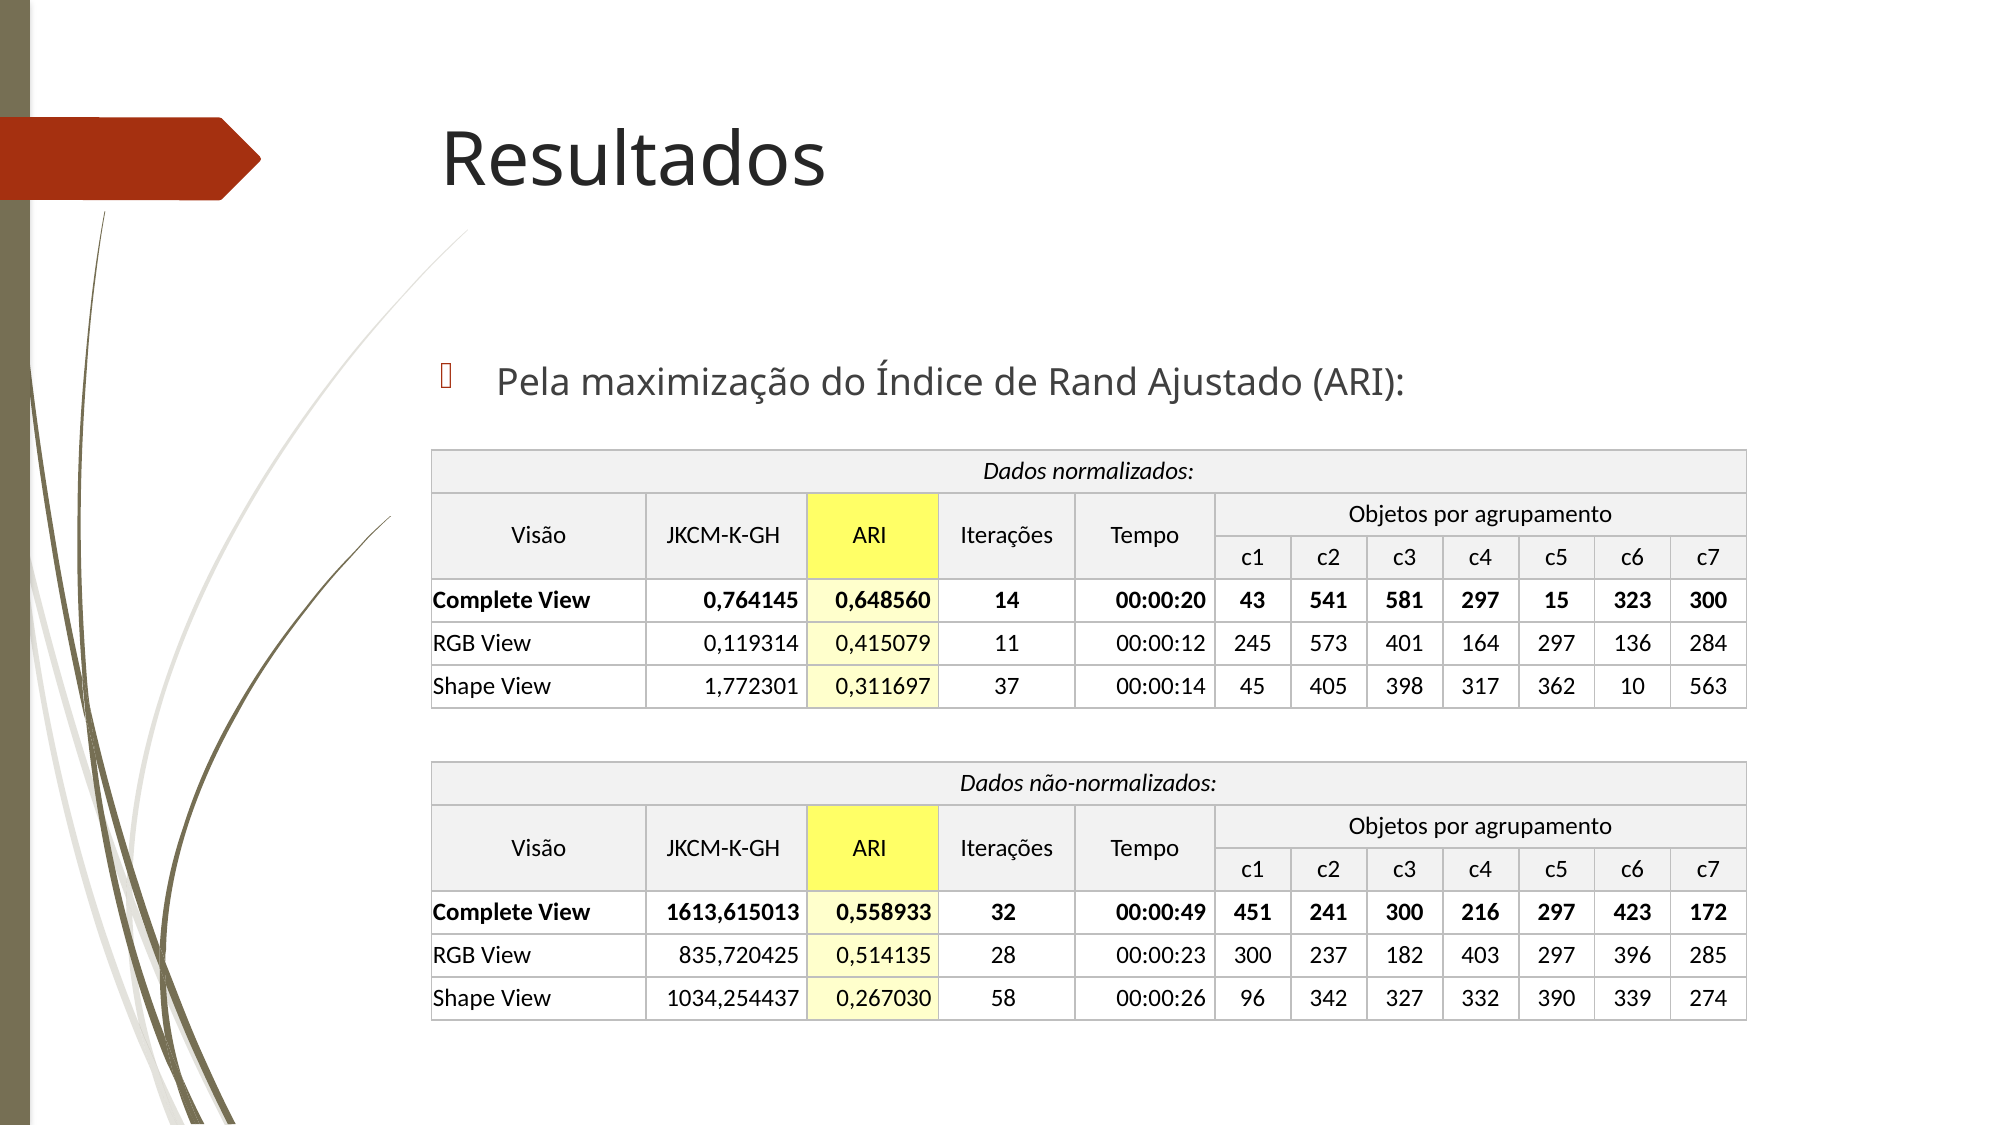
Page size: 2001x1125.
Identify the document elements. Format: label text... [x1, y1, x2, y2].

table_cell c6 [1595, 537, 1670, 578]
table_cell 0,415079 [808, 623, 938, 664]
table_cell Tempo [1076, 806, 1214, 890]
table_cell 284 [1671, 623, 1746, 664]
table_cell 0,311697 [808, 666, 938, 707]
table_cell c2 [1292, 537, 1366, 578]
table_cell 32 [939, 892, 1074, 933]
table_cell Shape View [432, 978, 645, 1019]
table_cell 297 [1520, 892, 1594, 933]
table_cell c3 [1368, 537, 1442, 578]
table_cell Visão [432, 494, 645, 578]
table_cell 398 [1368, 666, 1442, 707]
table_cell 58 [939, 978, 1074, 1019]
table_cell 401 [1368, 623, 1442, 664]
table_cell 297 [1520, 935, 1594, 976]
title Resultados [425, 102, 1888, 313]
table_cell 00:00:23 [1076, 935, 1214, 976]
table_cell 423 [1595, 892, 1670, 933]
table_cell Tempo [1076, 494, 1214, 578]
table_cell ARI [808, 494, 938, 578]
table_cell 0,764145 [647, 580, 806, 621]
table_cell 43 [1216, 580, 1290, 621]
table_cell 563 [1671, 666, 1746, 707]
table_cell 136 [1595, 623, 1670, 664]
table_cell 835,720425 [647, 935, 806, 976]
table_cell 11 [939, 623, 1074, 664]
table_cell 0,267030 [808, 978, 938, 1019]
table_cell 00:00:20 [1076, 580, 1214, 621]
table_cell 274 [1671, 978, 1746, 1019]
table_cell 323 [1595, 580, 1670, 621]
table_cell 317 [1444, 666, 1518, 707]
table_cell ARI [808, 806, 938, 890]
table_cell 182 [1368, 935, 1442, 976]
table_cell c3 [1368, 849, 1442, 890]
table_cell 451 [1216, 892, 1290, 933]
table_cell 300 [1368, 892, 1442, 933]
table_cell 342 [1292, 978, 1366, 1019]
table_cell 216 [1444, 892, 1518, 933]
table_cell 1034,254437 [647, 978, 806, 1019]
table_cell 541 [1292, 580, 1366, 621]
table_cell 0,119314 [647, 623, 806, 664]
table_cell 241 [1292, 892, 1366, 933]
table_cell RGB View [432, 623, 645, 664]
table_cell 00:00:14 [1076, 666, 1214, 707]
table_cell 0,558933 [808, 892, 938, 933]
table_cell c1 [1216, 537, 1290, 578]
table_header Dados não-normalizados: [432, 763, 1746, 804]
table_cell Iterações [939, 494, 1074, 578]
table_cell 10 [1595, 666, 1670, 707]
table_cell 15 [1520, 580, 1594, 621]
table_cell Iterações [939, 806, 1074, 890]
table_cell c7 [1671, 537, 1746, 578]
table_cell 245 [1216, 623, 1290, 664]
table_cell 28 [939, 935, 1074, 976]
table_cell JKCM-K-GH [647, 806, 806, 890]
table_cell 37 [939, 666, 1074, 707]
table_cell 405 [1292, 666, 1366, 707]
table_cell Complete View [432, 892, 645, 933]
table_cell c7 [1671, 849, 1746, 890]
table_cell 164 [1444, 623, 1518, 664]
table_cell 172 [1671, 892, 1746, 933]
table_cell 45 [1216, 666, 1290, 707]
table_cell 297 [1444, 580, 1518, 621]
table_cell JKCM-K-GH [647, 494, 806, 578]
table_cell c2 [1292, 849, 1366, 890]
table_cell c5 [1520, 537, 1594, 578]
table_cell 237 [1292, 935, 1366, 976]
table_cell Visão [432, 806, 645, 890]
table_cell 1,772301 [647, 666, 806, 707]
table_cell 285 [1671, 935, 1746, 976]
table_cell 300 [1216, 935, 1290, 976]
table_cell RGB View [432, 935, 645, 976]
table_cell 362 [1520, 666, 1594, 707]
table_cell 339 [1595, 978, 1670, 1019]
table_cell Objetos por agrupamento [1216, 494, 1746, 535]
table_cell 297 [1520, 623, 1594, 664]
table_cell c4 [1444, 849, 1518, 890]
table_cell 1613,615013 [647, 892, 806, 933]
table_cell 573 [1292, 623, 1366, 664]
table_cell c6 [1595, 849, 1670, 890]
table_cell 00:00:49 [1076, 892, 1214, 933]
table_cell c4 [1444, 537, 1518, 578]
table_cell 396 [1595, 935, 1670, 976]
list Pela maximização do Índice de Rand Ajustado (ARI): [424, 350, 1888, 970]
table_cell 390 [1520, 978, 1594, 1019]
table_cell 14 [939, 580, 1074, 621]
table_cell 581 [1368, 580, 1442, 621]
table_cell 332 [1444, 978, 1518, 1019]
table_cell 0,648560 [808, 580, 938, 621]
table_cell 00:00:26 [1076, 978, 1214, 1019]
table_cell 300 [1671, 580, 1746, 621]
table_cell 00:00:12 [1076, 623, 1214, 664]
table_cell Complete View [432, 580, 645, 621]
table_cell 327 [1368, 978, 1442, 1019]
table_header Dados normalizados: [432, 451, 1746, 492]
table_cell Objetos por agrupamento [1216, 806, 1746, 847]
table_cell c5 [1520, 849, 1594, 890]
table_cell c1 [1216, 849, 1290, 890]
table_cell Shape View [432, 666, 645, 707]
table_cell 403 [1444, 935, 1518, 976]
table_cell 96 [1216, 978, 1290, 1019]
table_cell 0,514135 [808, 935, 938, 976]
